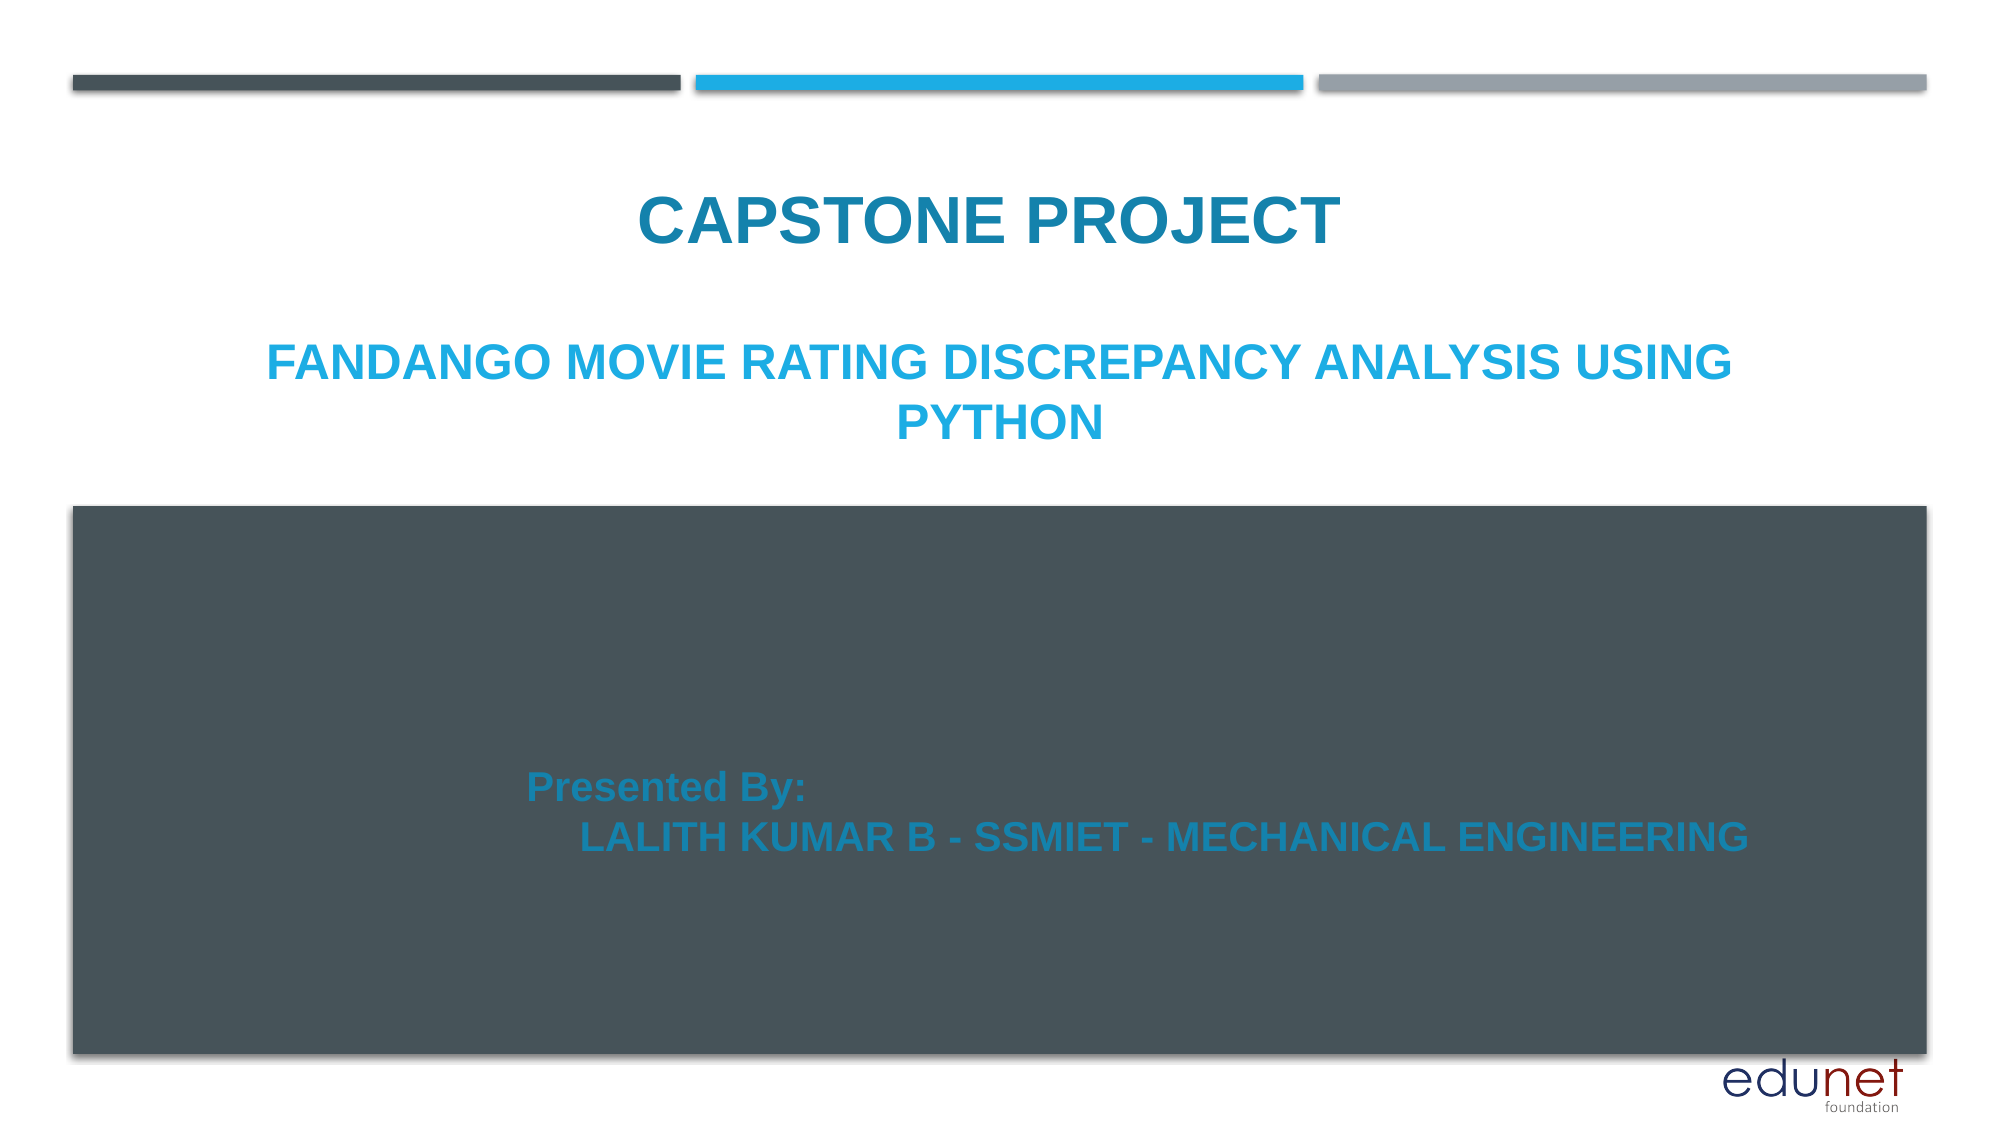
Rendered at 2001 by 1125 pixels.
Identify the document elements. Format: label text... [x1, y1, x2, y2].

title Fandango Movie Rating Discrepancy Analysis using Python [223, 265, 1777, 458]
text_box CAPSTONE PROJECT [0, 169, 2000, 265]
picture [1719, 1056, 1905, 1116]
text_box Presented By: LALITH KUMAR B - SSMIET - MECHANICAL ENGINEERING [511, 752, 1821, 868]
